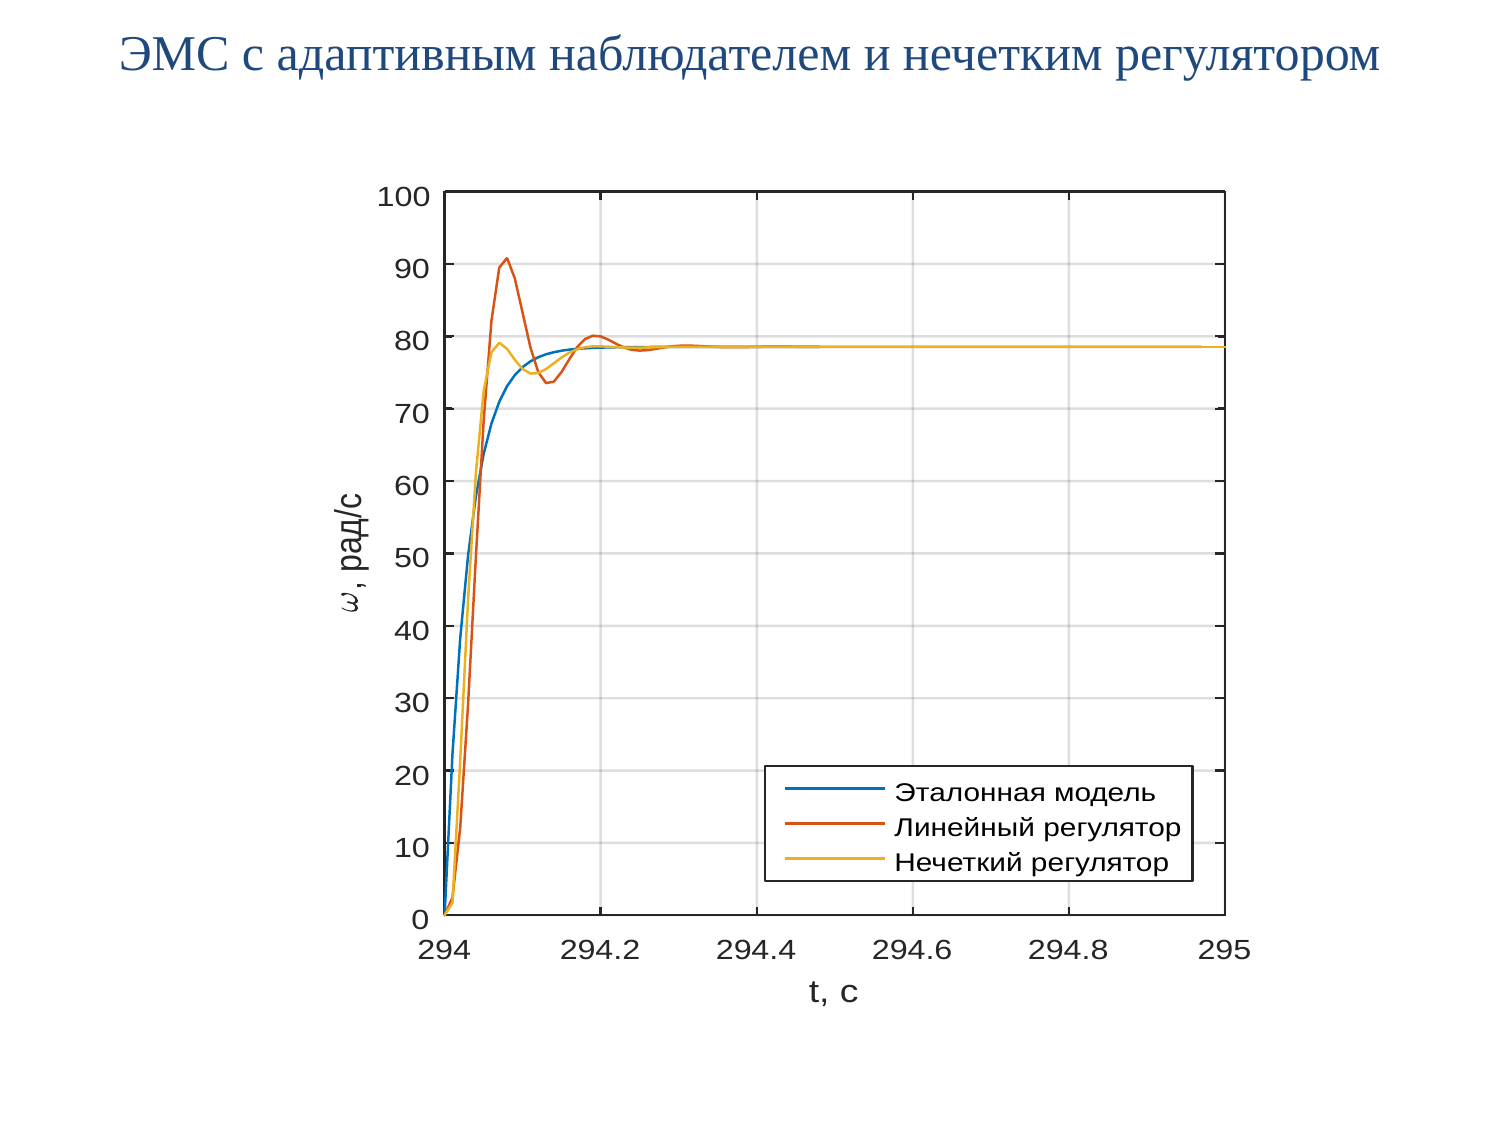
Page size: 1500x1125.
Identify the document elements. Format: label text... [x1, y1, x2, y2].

title ЭМС с адаптивным наблюдателем и нечетким регулятором [75, 0, 1425, 102]
picture [312, 125, 1318, 1012]
